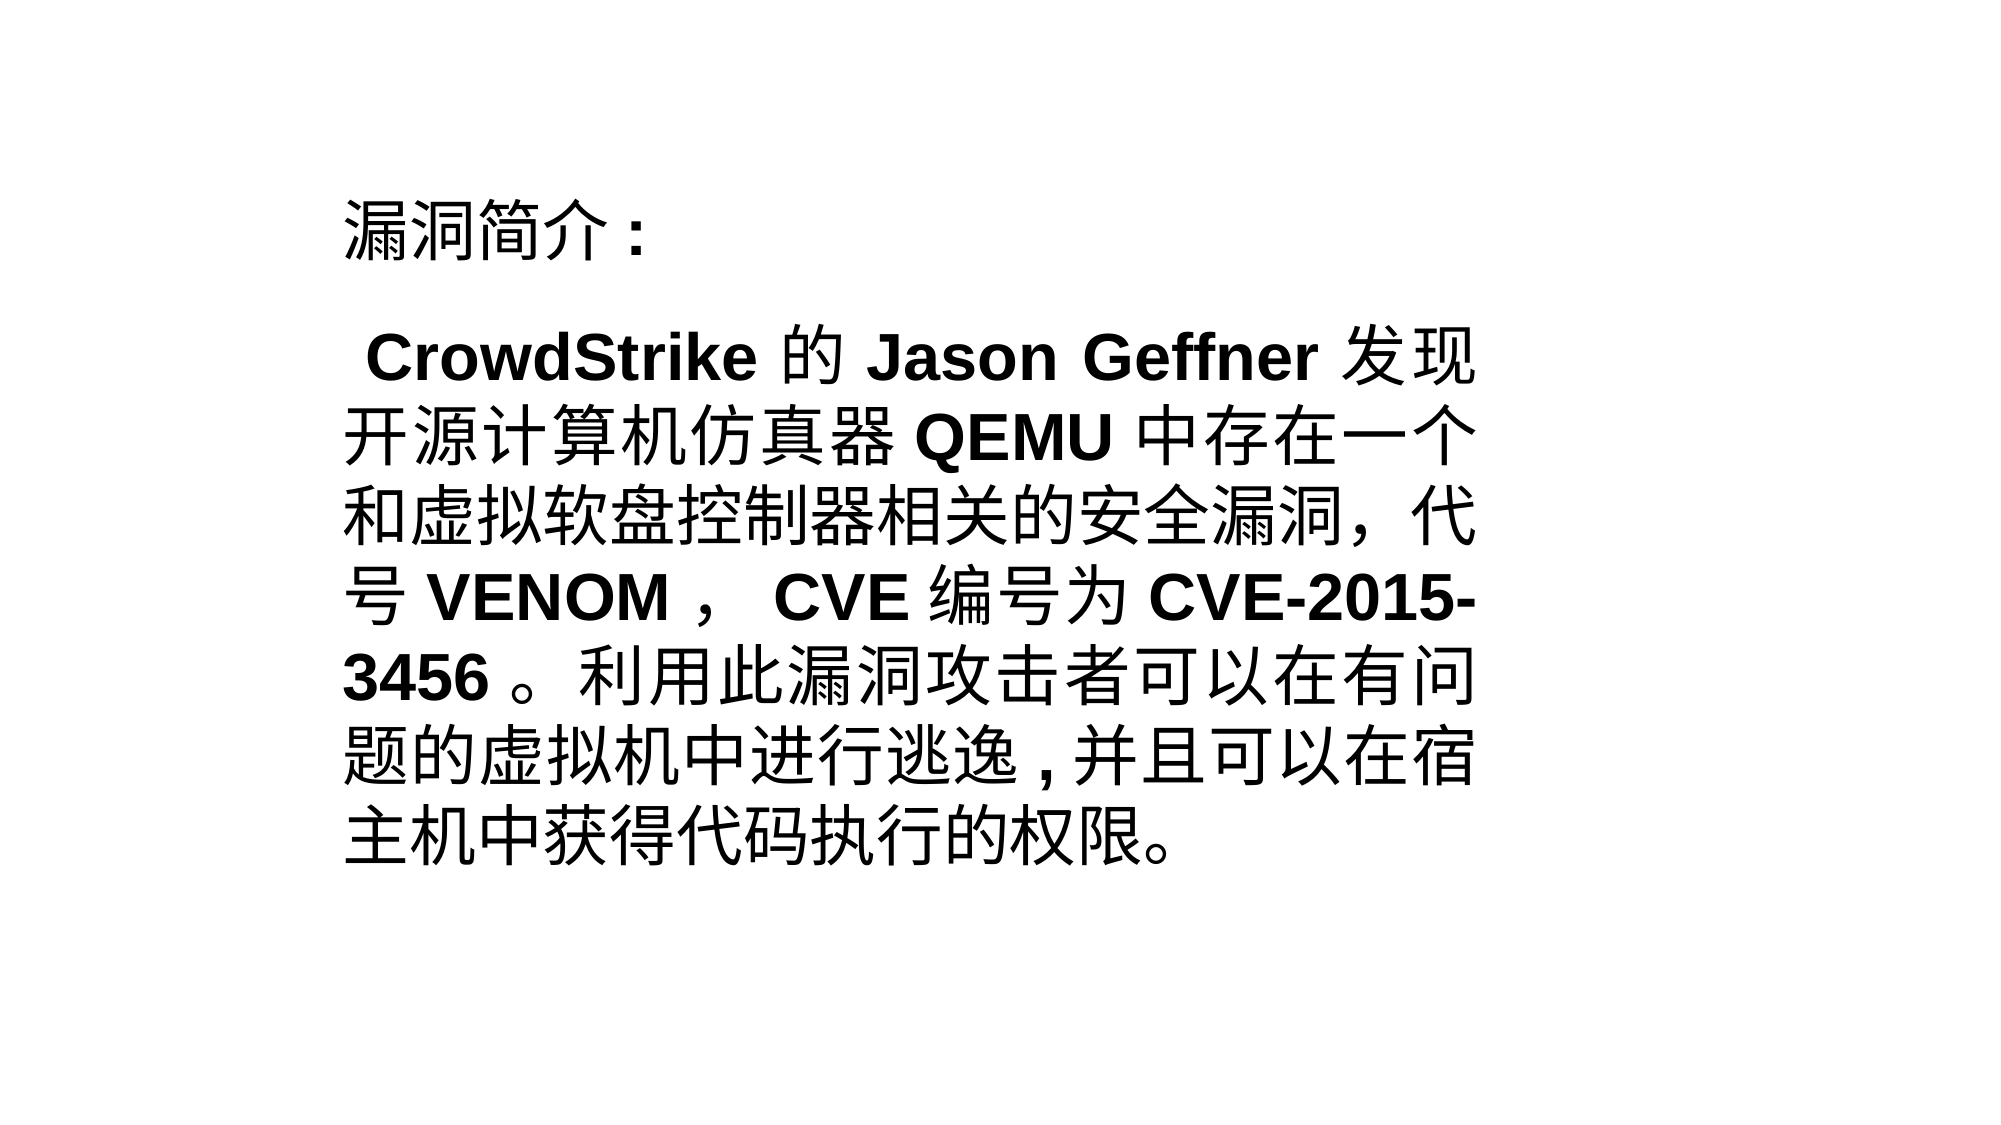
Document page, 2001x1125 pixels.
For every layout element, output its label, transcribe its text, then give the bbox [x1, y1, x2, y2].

text_box 漏洞简介: CrowdStrike的Jason Geffner发现开源计算机仿真器QEMU中存在一个和虚拟软盘控制器相关的安全漏洞，代号VENOM，CVE编号为CVE-2015-3456。利用此漏洞攻击者可以在有问题的虚拟机中进行逃逸,并且可以在宿主机中获得代码执行的权限。 [327, 181, 1493, 882]
